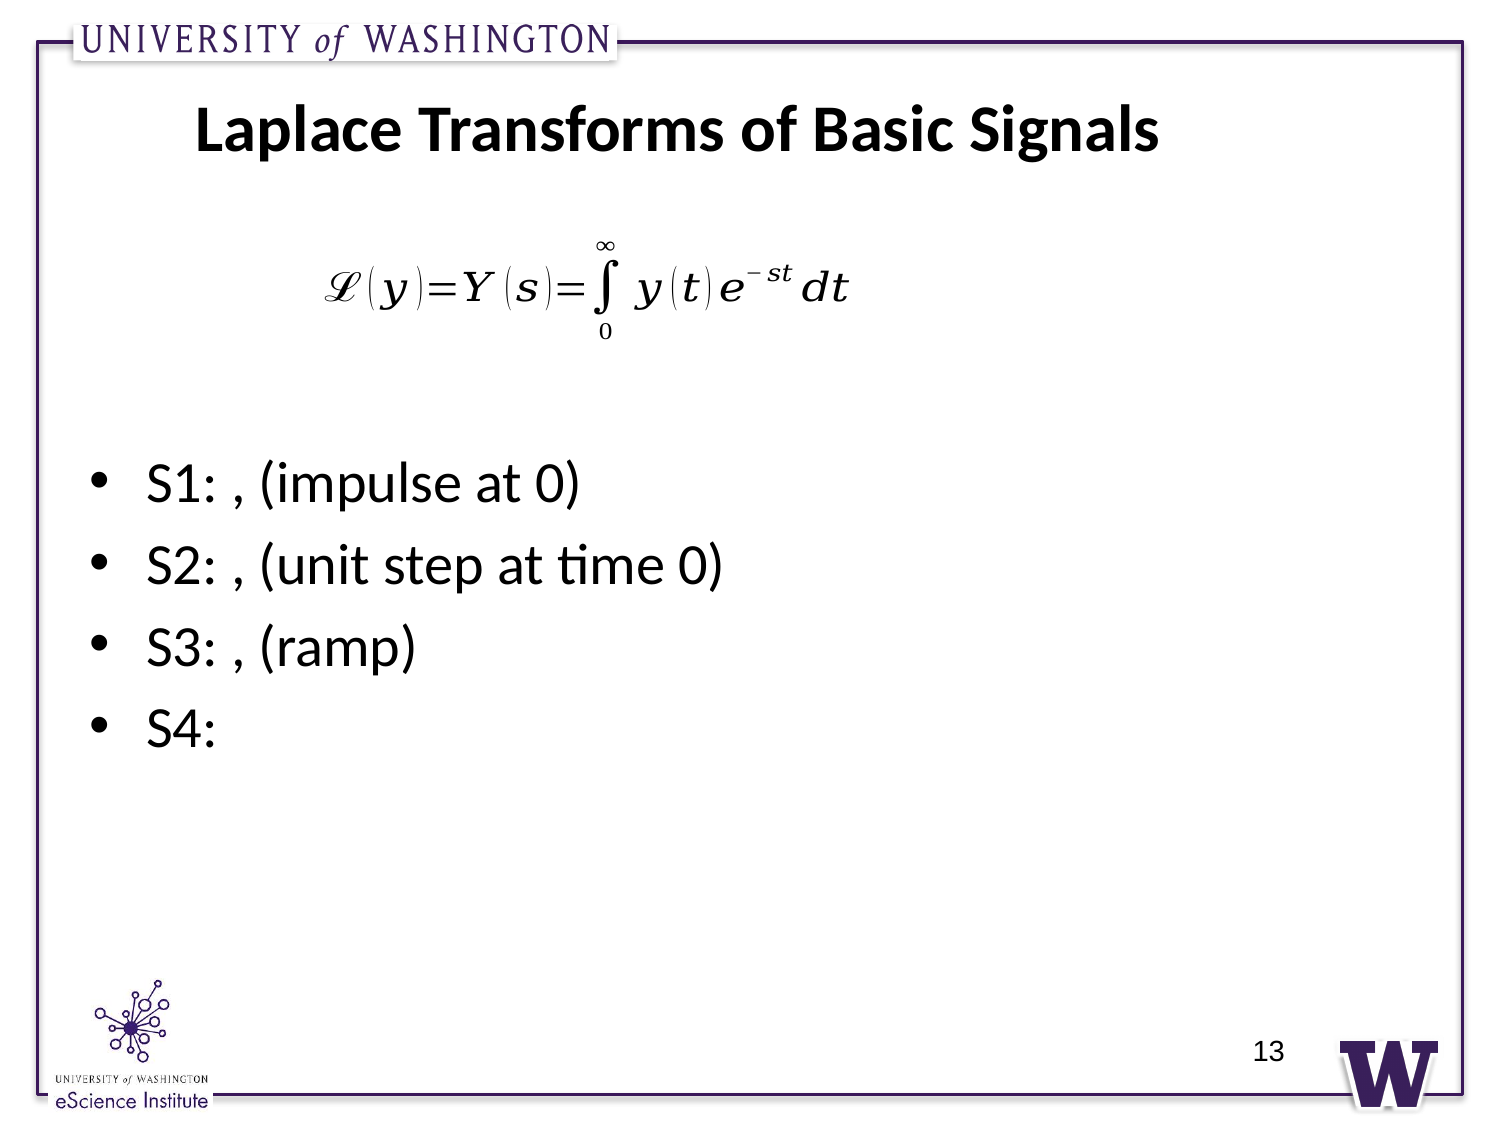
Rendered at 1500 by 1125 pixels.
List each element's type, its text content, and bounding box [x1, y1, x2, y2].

slide_number 13 [1237, 1025, 1325, 1085]
picture [1340, 1041, 1438, 1107]
title Laplace Transforms of Basic Signals [119, 77, 1238, 215]
picture [48, 978, 213, 1113]
picture [81, 24, 609, 61]
